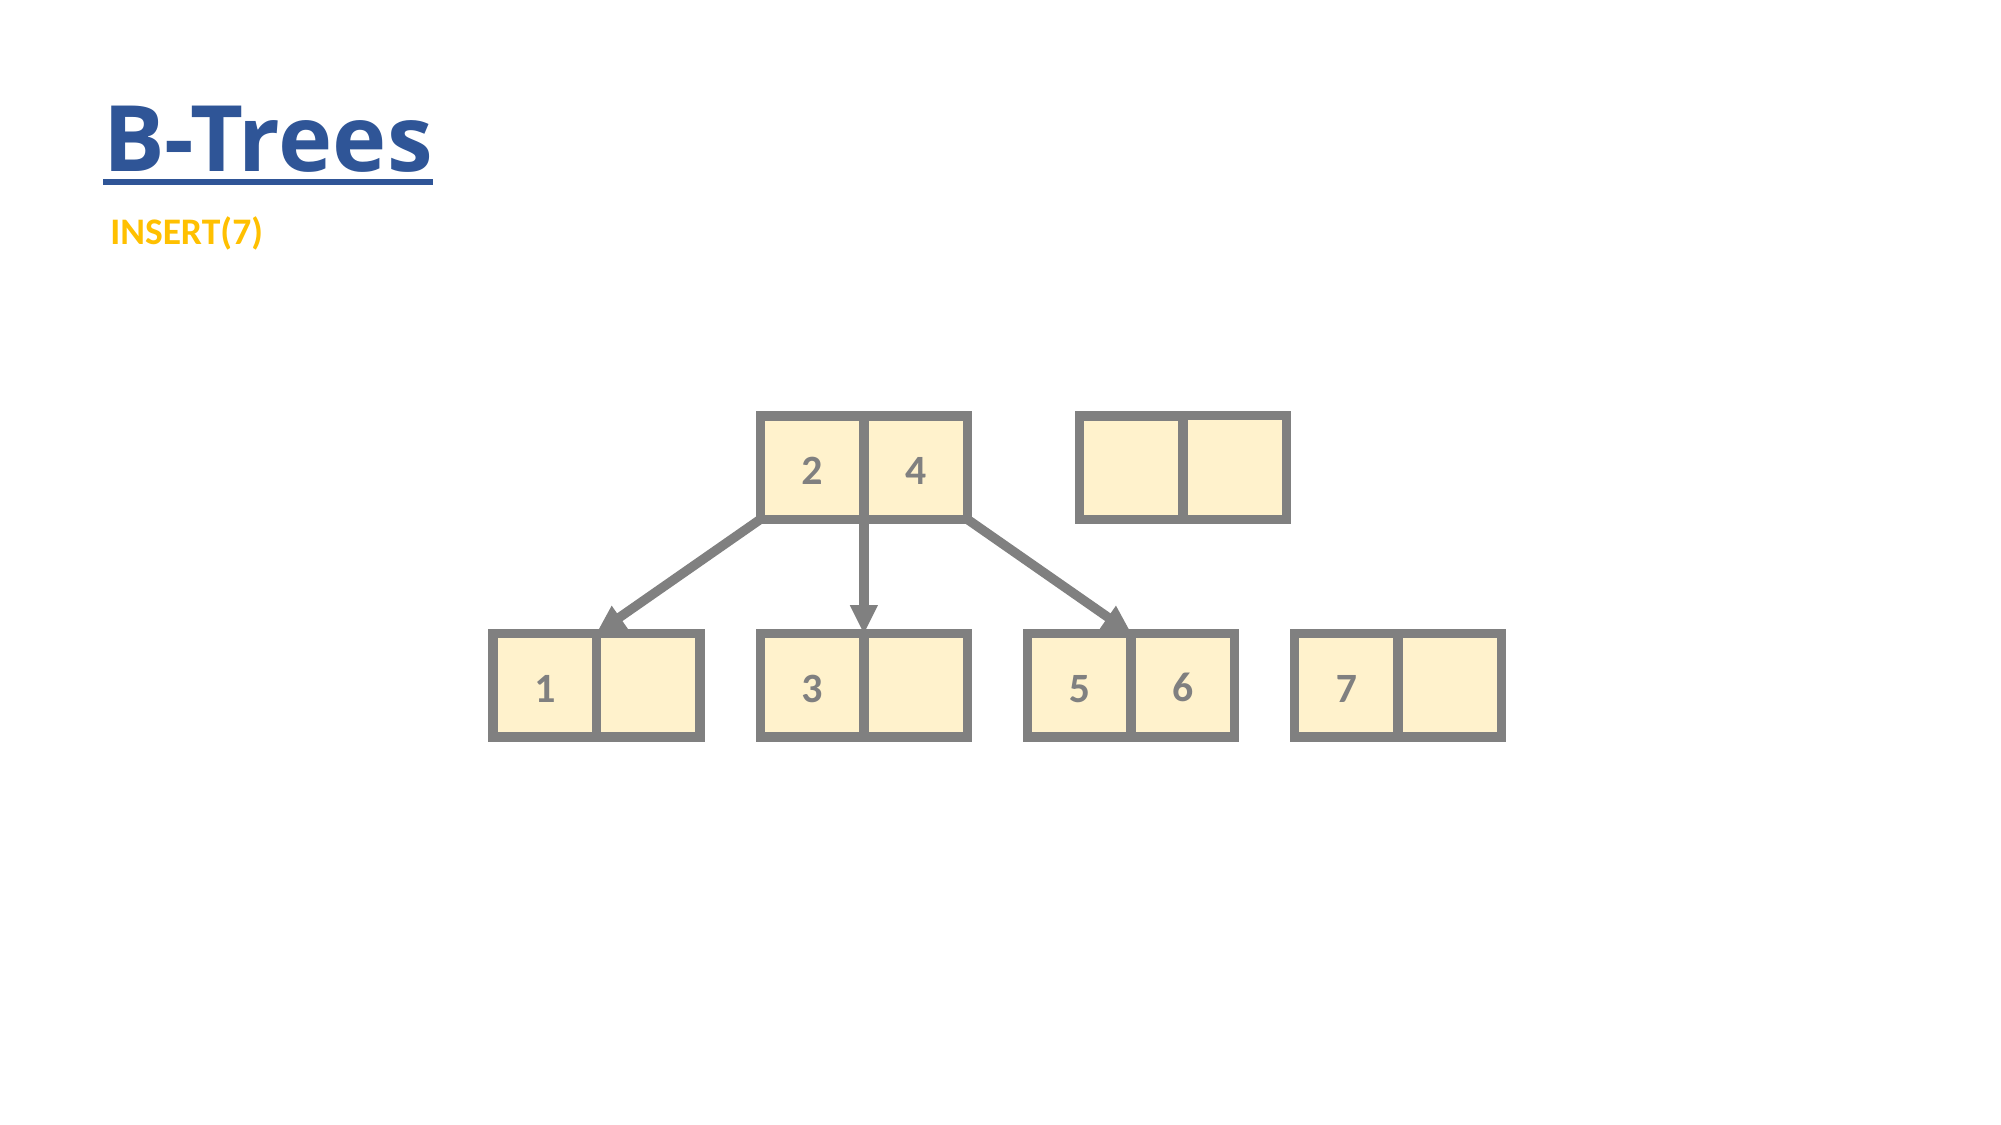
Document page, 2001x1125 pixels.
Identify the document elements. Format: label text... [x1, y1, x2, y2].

text_box 5 [1027, 634, 1130, 738]
text_box 3 [759, 633, 863, 738]
text_box 4 [863, 415, 968, 520]
text_box 6 [1130, 632, 1236, 738]
text_box [1397, 632, 1503, 738]
text_box 2 [759, 415, 863, 521]
text_box 1 [492, 633, 596, 738]
title B-Trees [88, 33, 1814, 251]
text_box 7 [1294, 633, 1397, 738]
text_box [1182, 415, 1287, 520]
text_box [596, 634, 701, 738]
text_box [863, 632, 968, 738]
text_box INSERT(7) [95, 199, 278, 259]
text_box [1078, 415, 1182, 520]
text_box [967, 519, 1131, 634]
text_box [596, 519, 761, 634]
